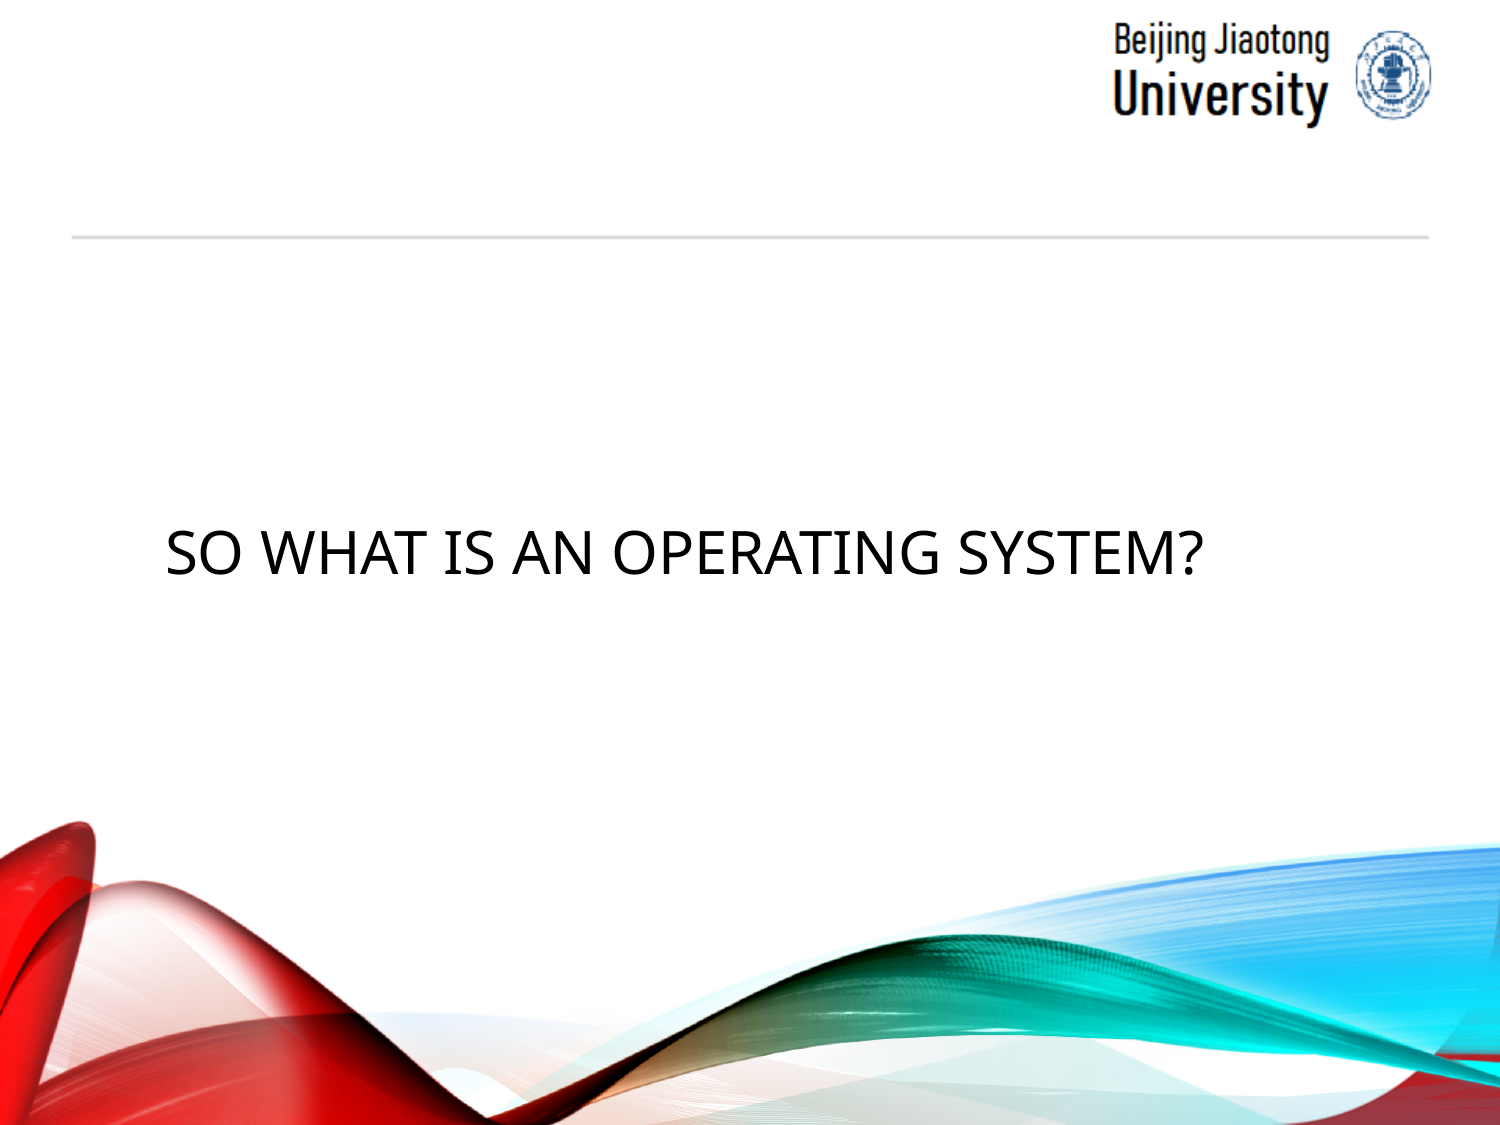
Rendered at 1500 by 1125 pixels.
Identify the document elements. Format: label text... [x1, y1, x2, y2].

title SO WHAT IS AN OPERATING SYSTEM? SO WHAT IS AN OPERATING SYSTEM? SO WHAT IS AN OPERATING SYSTEM? [150, 295, 1350, 596]
picture [0, 0, 1500, 1125]
